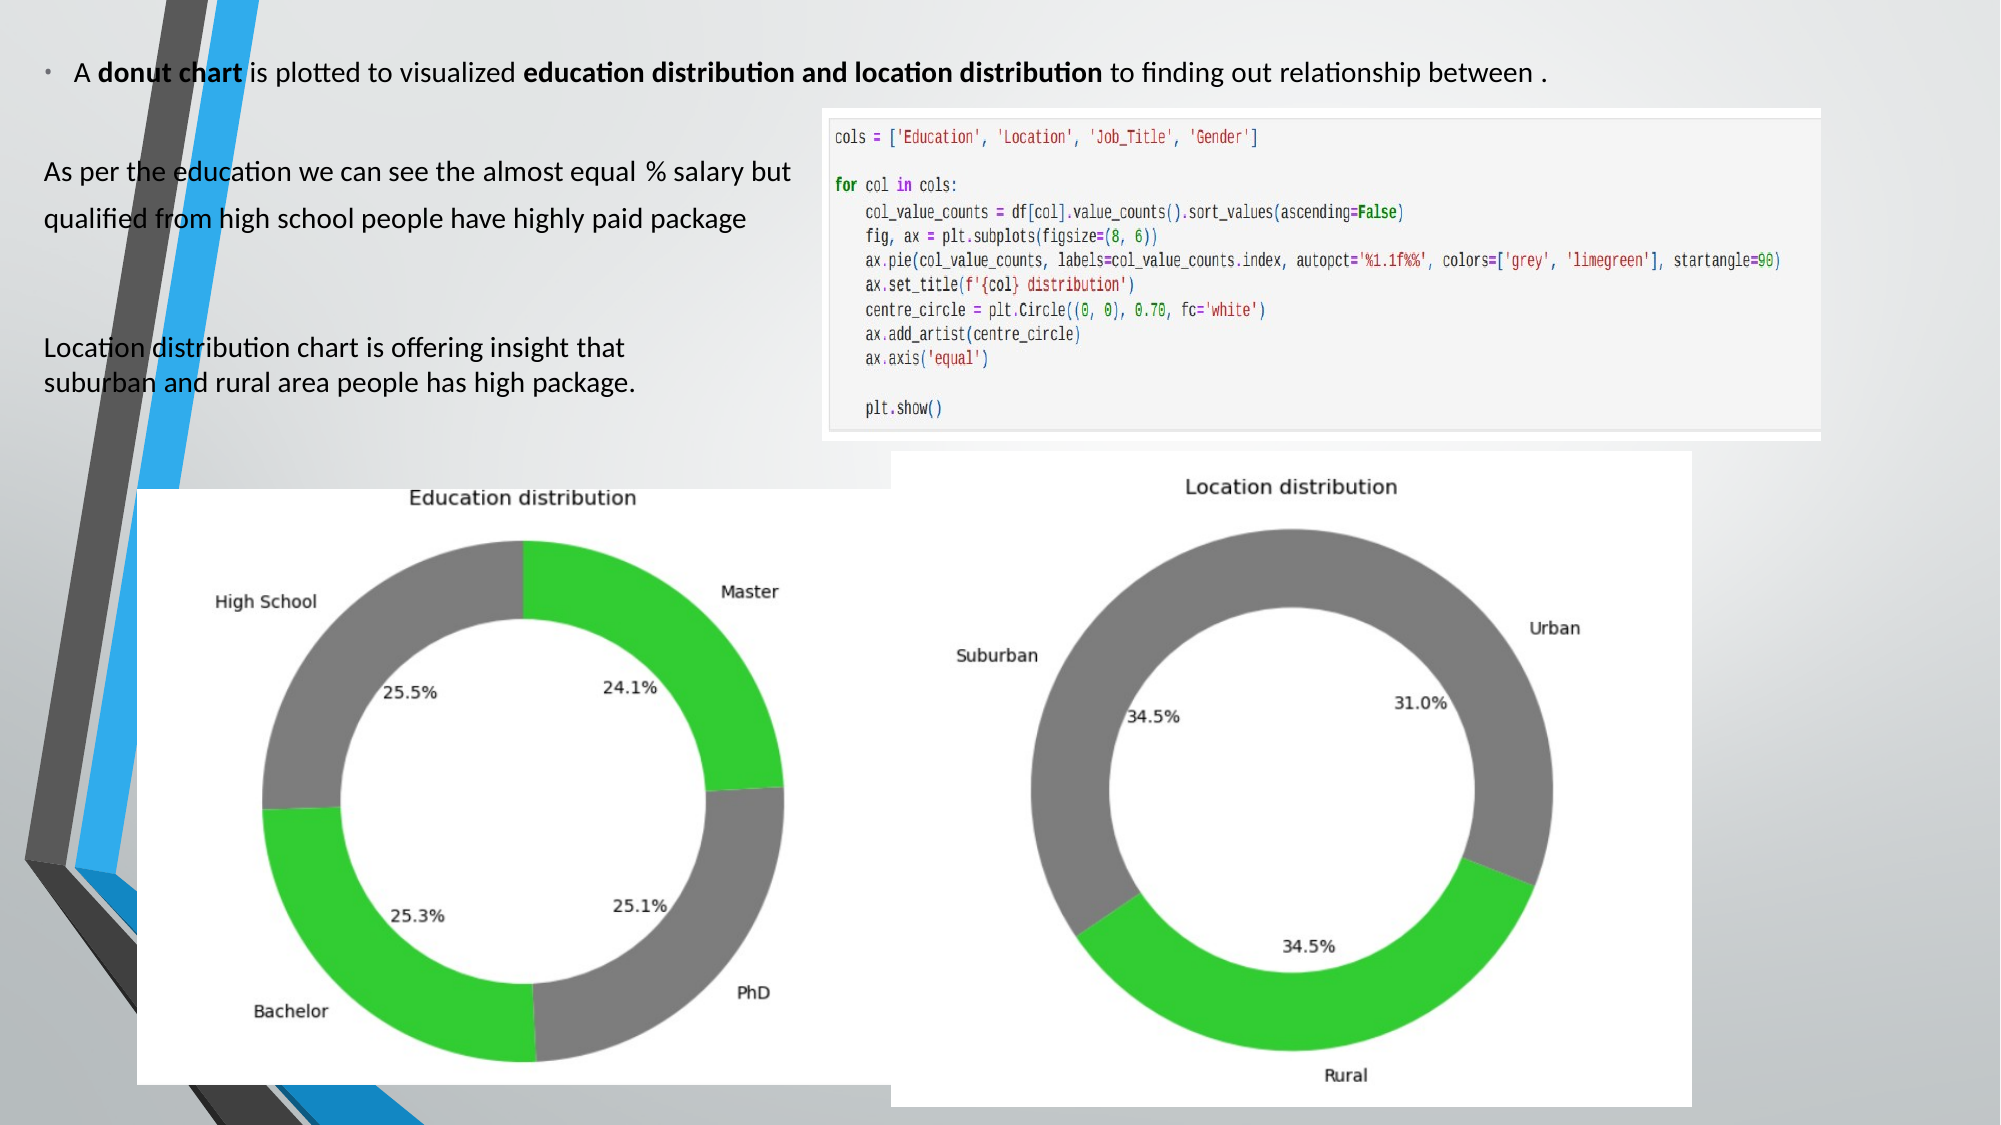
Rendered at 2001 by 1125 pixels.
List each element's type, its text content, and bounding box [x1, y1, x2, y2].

picture [822, 108, 1822, 441]
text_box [136, 451, 1692, 1107]
text_box Location distribution chart is offering insight that suburban and rural area people has high package. [41, 327, 644, 398]
text_box A donut chart is plotted to visualized education distribution and location distribution to finding out relationship between . As per the education we can see the almost equal % salary but qualified from high school people have highly paid package [41, 51, 1560, 234]
